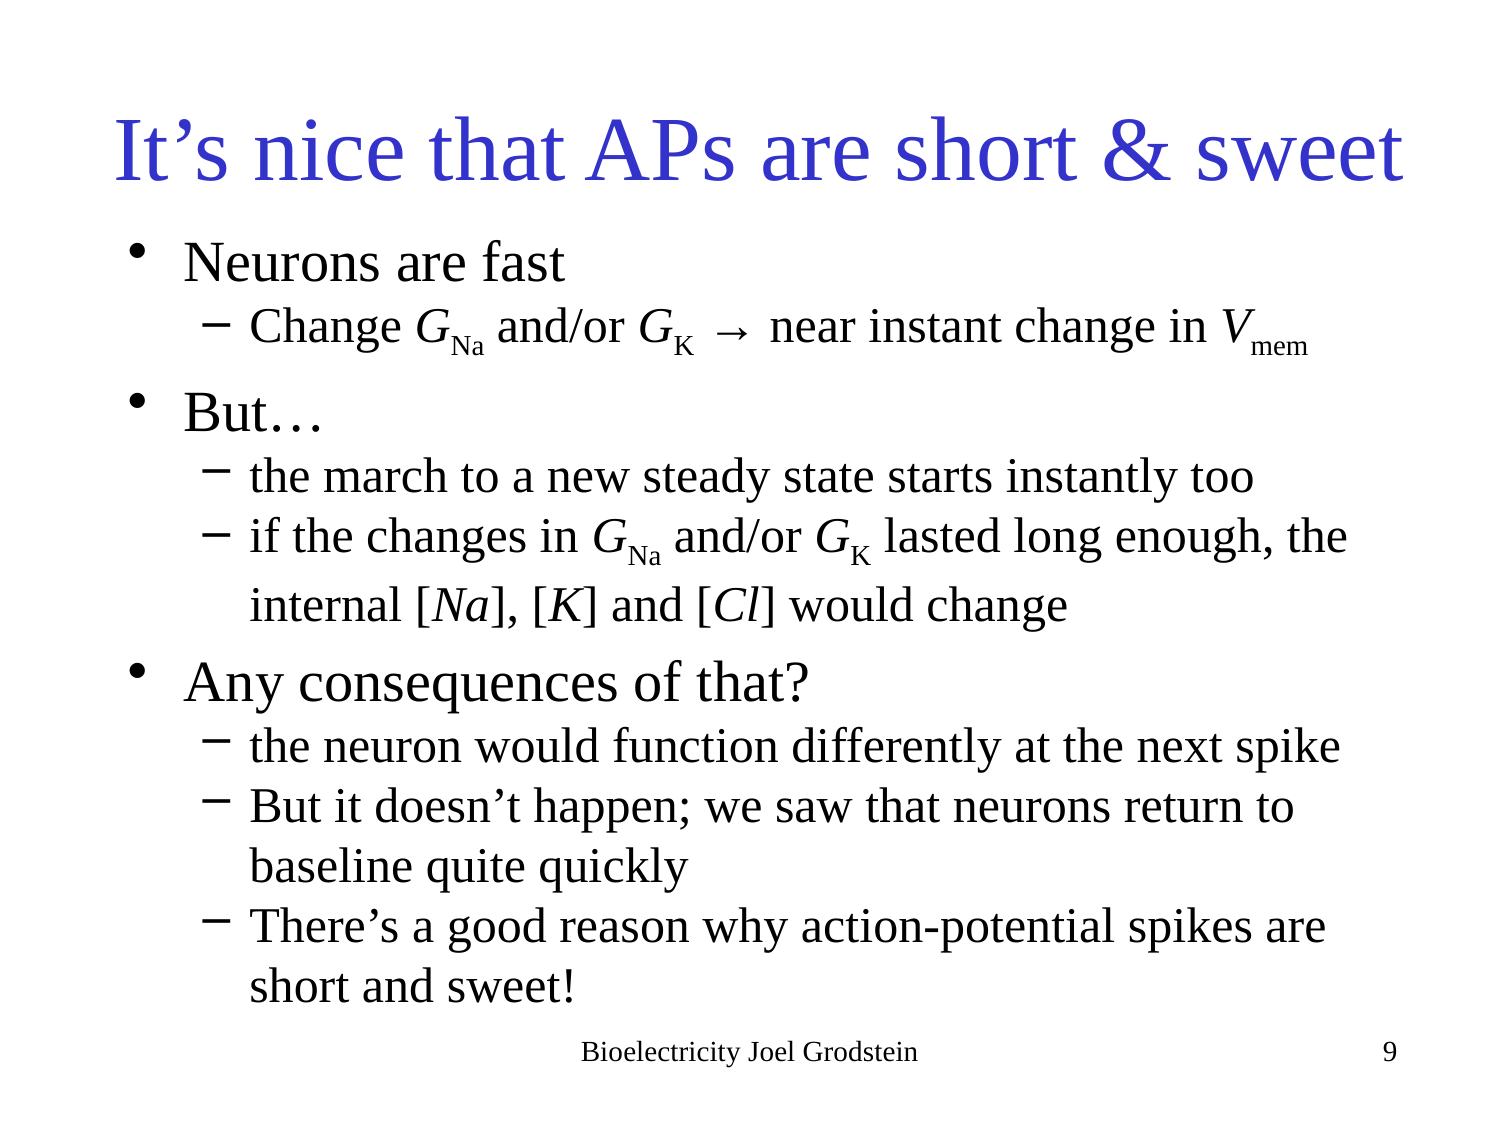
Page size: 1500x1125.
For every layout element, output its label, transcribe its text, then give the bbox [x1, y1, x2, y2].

list Neurons are fast Change GNa and/or GK → near instant change in Vmem But… the march to a new steady state starts instantly too if the changes in GNa and/or GK lasted long enough, the internal [Na], [K] and [Cl] would change Any consequences of that? the neuron would function differently at the next spike But it doesn’t happen; we saw that neurons return to baseline quite quickly There’s a good reason why action-potential spikes are short and sweet! [112, 215, 1388, 1020]
title It’s nice that APs are short & sweet [84, 50, 1435, 238]
footer Bioelectricity Joel Grodstein [512, 1024, 988, 1076]
